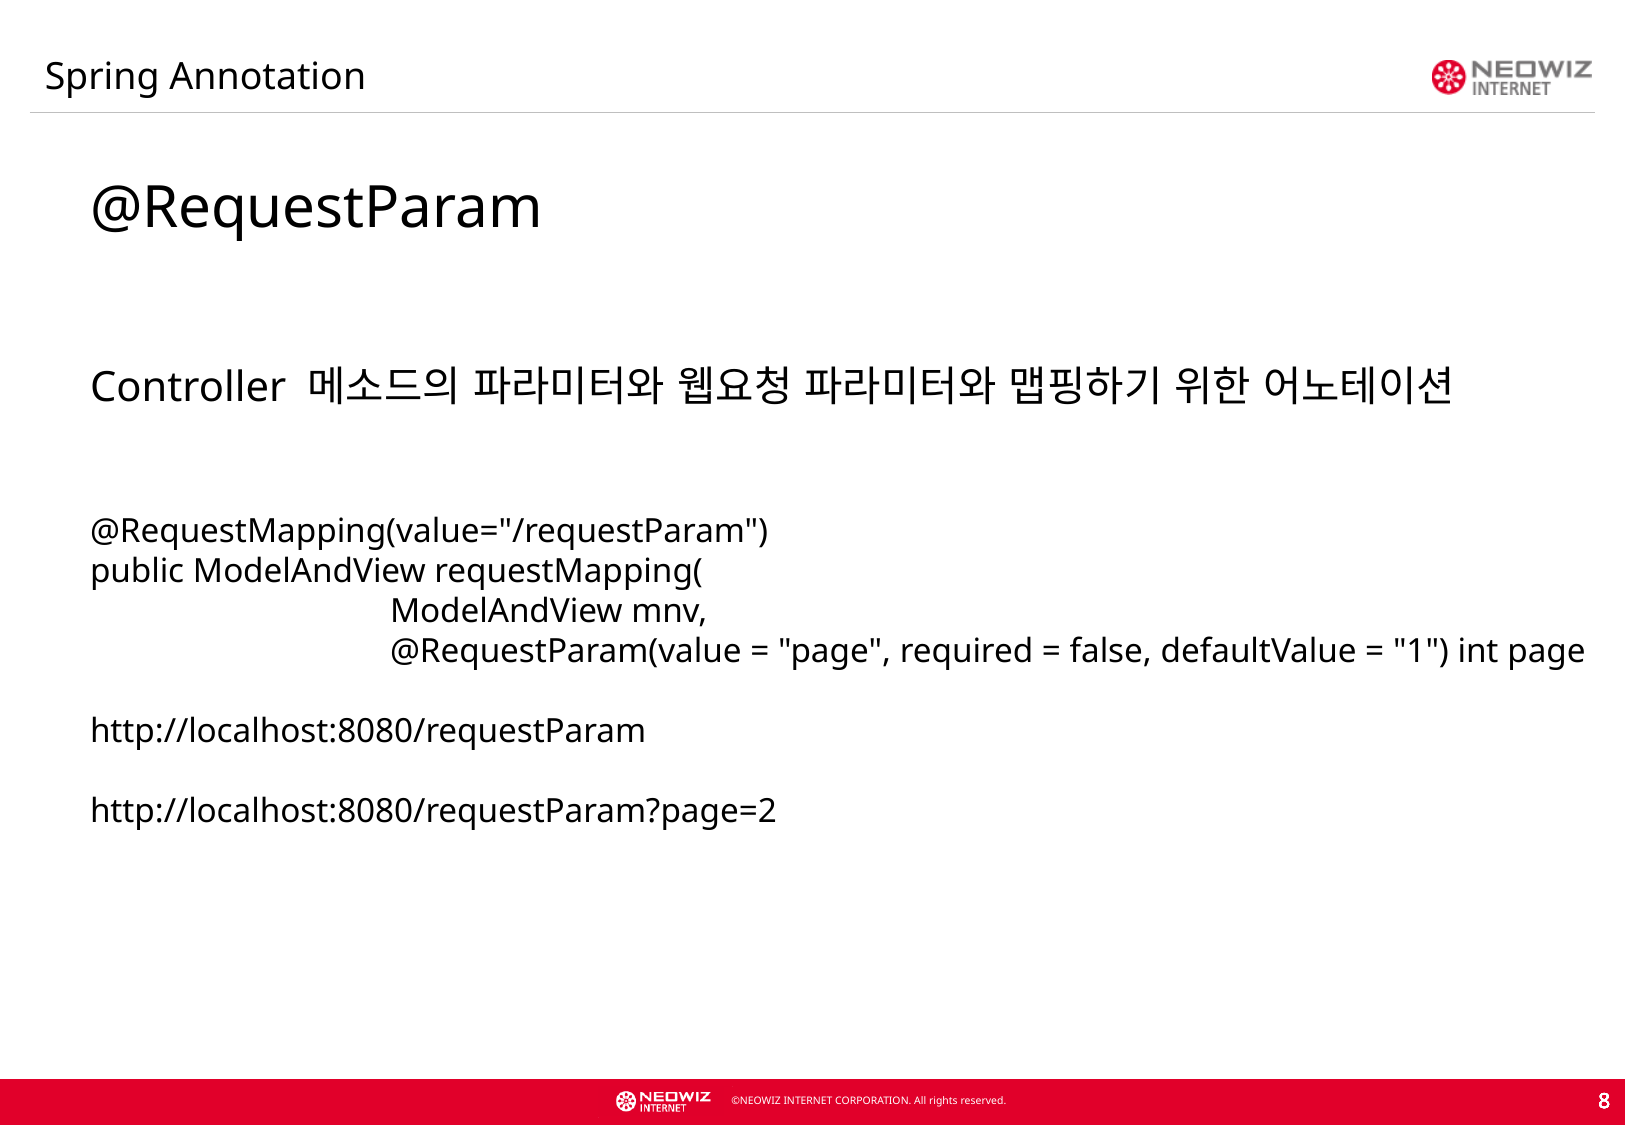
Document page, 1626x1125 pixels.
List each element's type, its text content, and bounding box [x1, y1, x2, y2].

text_box 8 [1245, 1080, 1625, 1125]
text_box @RequestParam Controller 메소드의 파라미터와 웹요청 파라미터와 맵핑하기 위한 어노테이션 @RequestMapping(value="/requestParam") public ModelAndView requestMapping( ModelAndView mnv, @RequestParam(value = "page", required = false, defaultValue = "1") int page http://localhost:8080/requestParam http://localhost:8080/requestParam?page=2 [0, 112, 1625, 1080]
text_box Spring Annotation [29, 30, 887, 118]
picture [598, 1086, 723, 1116]
picture [1432, 60, 1592, 95]
